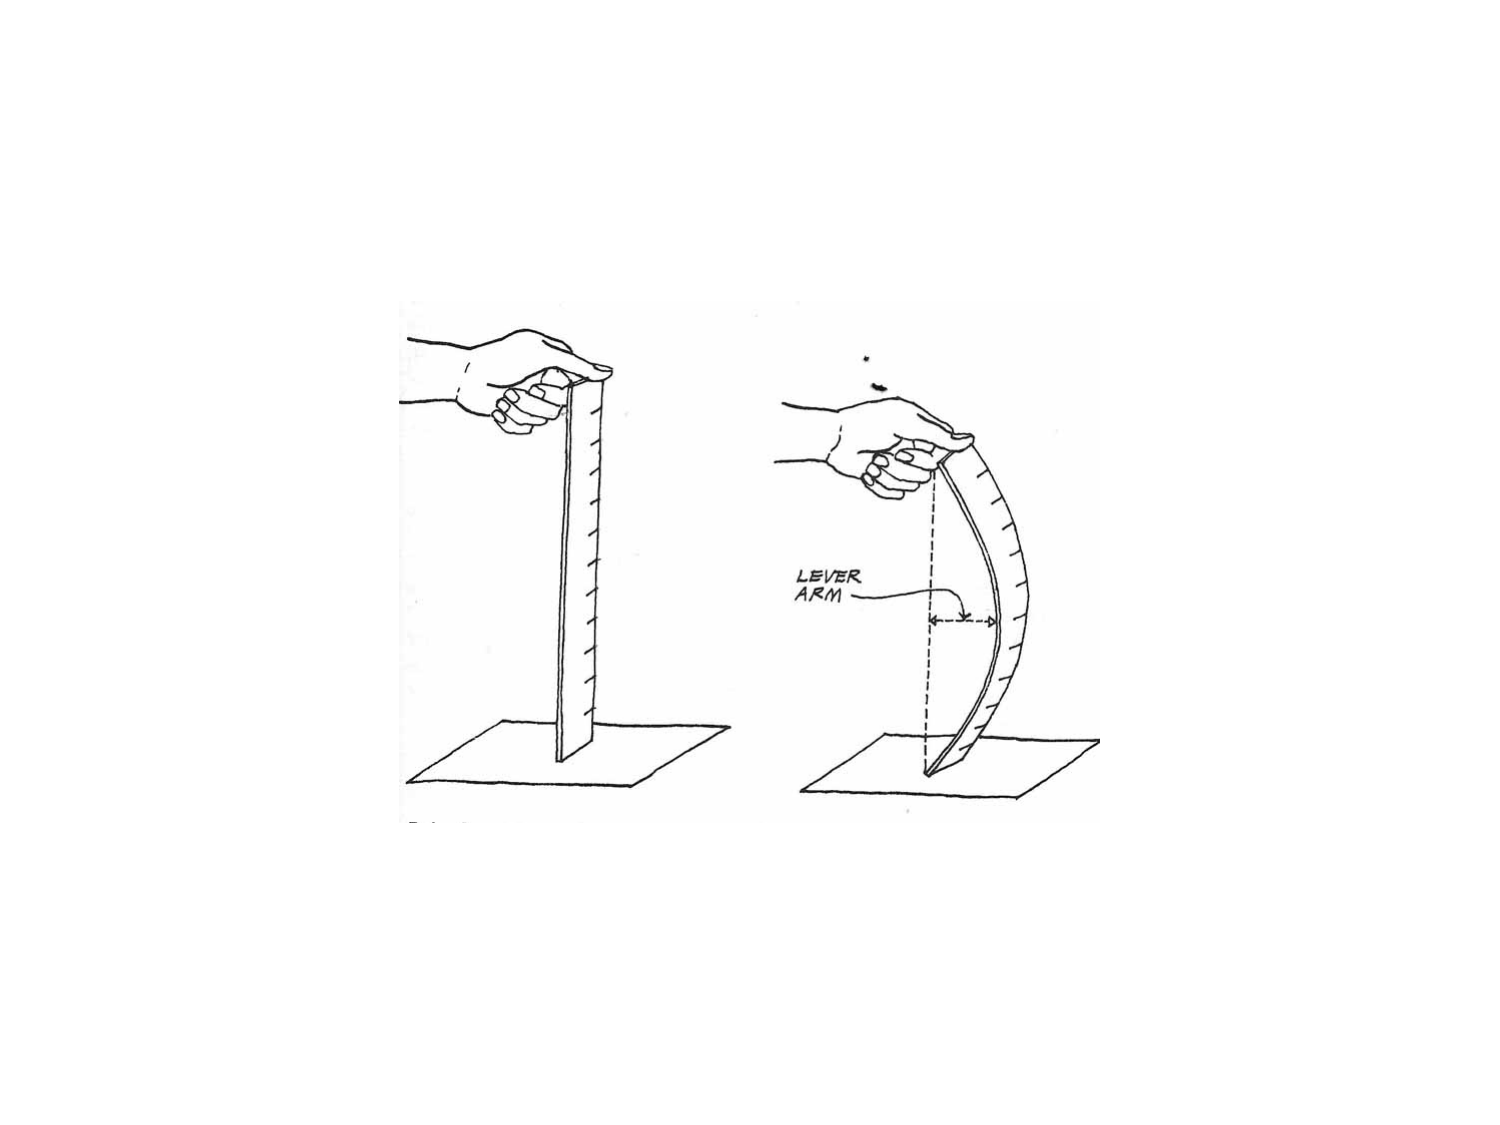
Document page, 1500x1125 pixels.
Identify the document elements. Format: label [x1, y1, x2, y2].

picture [399, 301, 1101, 824]
